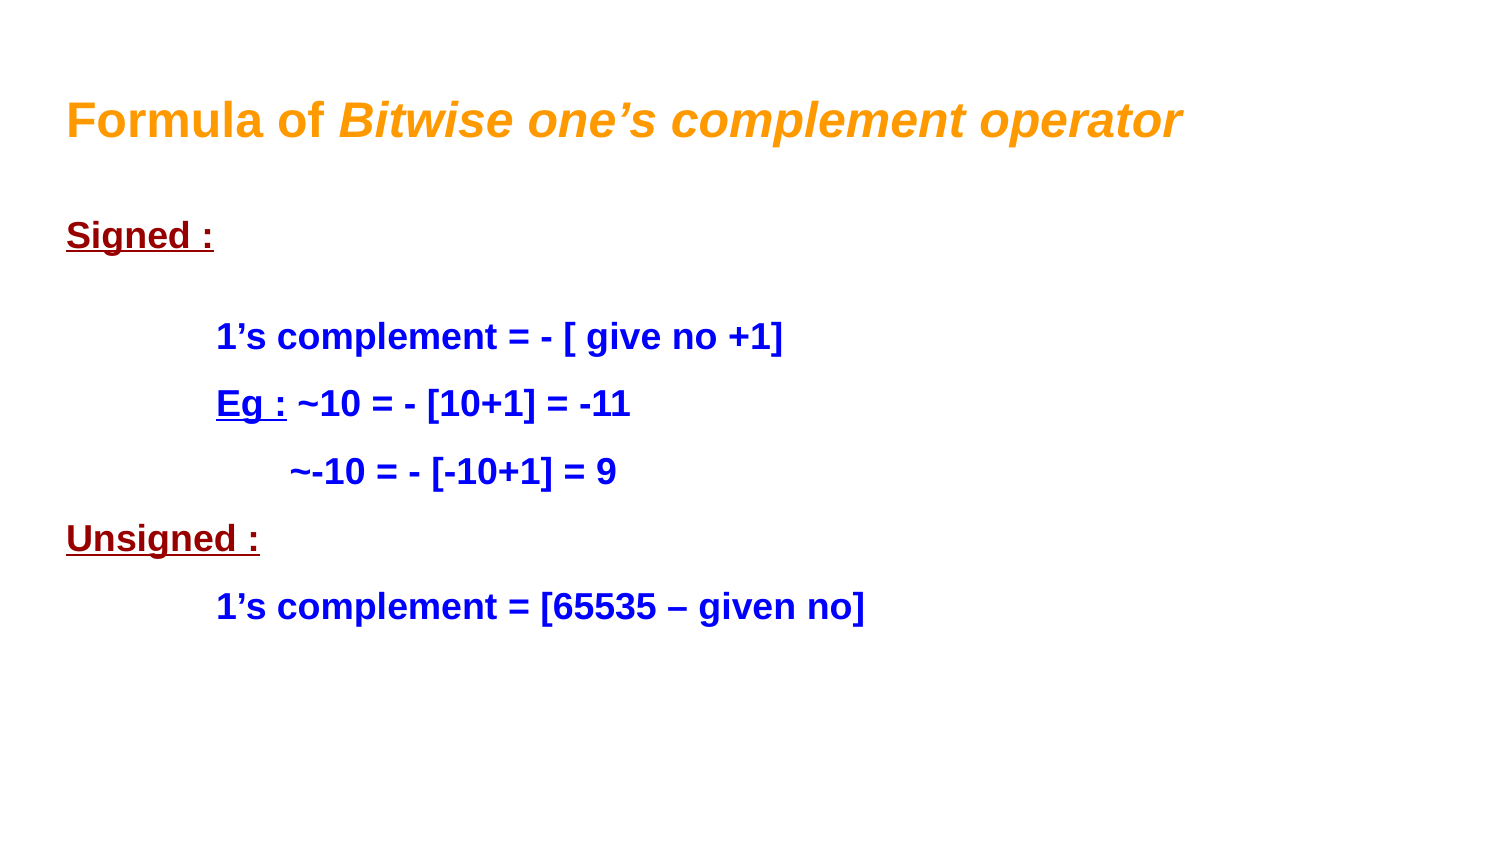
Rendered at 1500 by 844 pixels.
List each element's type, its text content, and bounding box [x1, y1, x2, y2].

list Signed : 1’s complement = - [ give no +1] Eg : ~10 = - [10+1] = -11 ~-10 = - [-10+1] = 9 Unsigned : 1’s complement = [65535 – given no] [51, 189, 1449, 750]
title Formula of Bitwise one’s complement operator [51, 72, 1449, 167]
